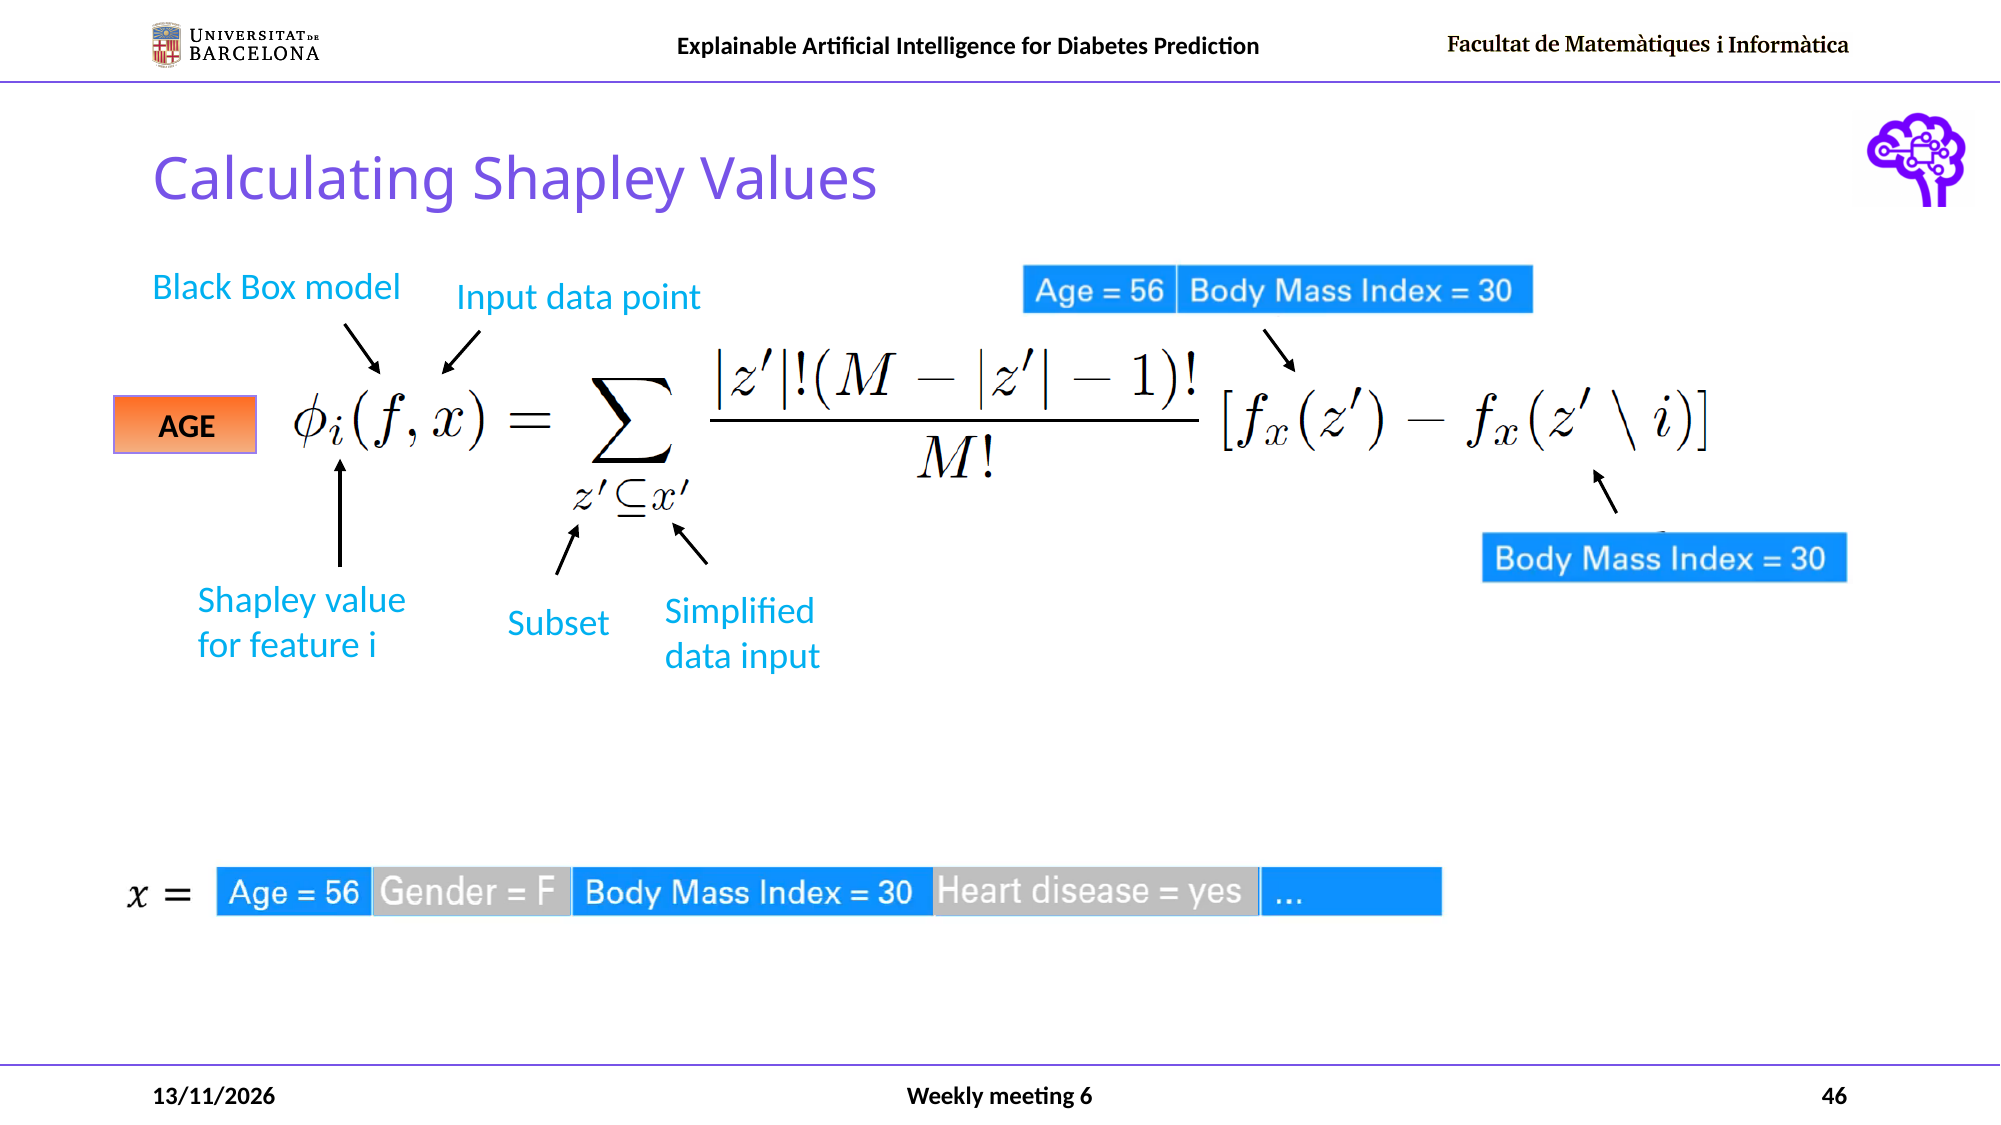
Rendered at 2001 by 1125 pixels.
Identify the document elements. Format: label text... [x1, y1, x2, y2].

picture [117, 859, 1452, 924]
picture [147, 18, 324, 73]
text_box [1263, 329, 1296, 373]
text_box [556, 524, 579, 575]
text_box Calculating Shapley Values [138, 133, 1404, 219]
picture [1480, 531, 1853, 584]
text_box AGE [117, 396, 257, 452]
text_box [1593, 469, 1617, 514]
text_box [441, 330, 480, 375]
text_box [672, 522, 708, 565]
text_box Simplified data input [650, 578, 892, 684]
picture [1444, 32, 1853, 57]
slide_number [137, 1066, 588, 1125]
footer Weekly meeting 6 [662, 1066, 1338, 1125]
picture [1852, 110, 1975, 207]
picture [288, 330, 1712, 527]
text_box Subset [492, 590, 650, 651]
text_box Input data point [441, 264, 1447, 325]
text_box Explainable Artificial Intelligence for Diabetes Prediction [662, 22, 1296, 68]
text_box Shapley value for feature i [183, 568, 425, 673]
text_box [344, 324, 381, 375]
text_box Black Box model [137, 254, 1143, 315]
text_box [113, 395, 257, 454]
picture [1017, 258, 1541, 317]
slide_number 46 [1412, 1066, 1863, 1125]
